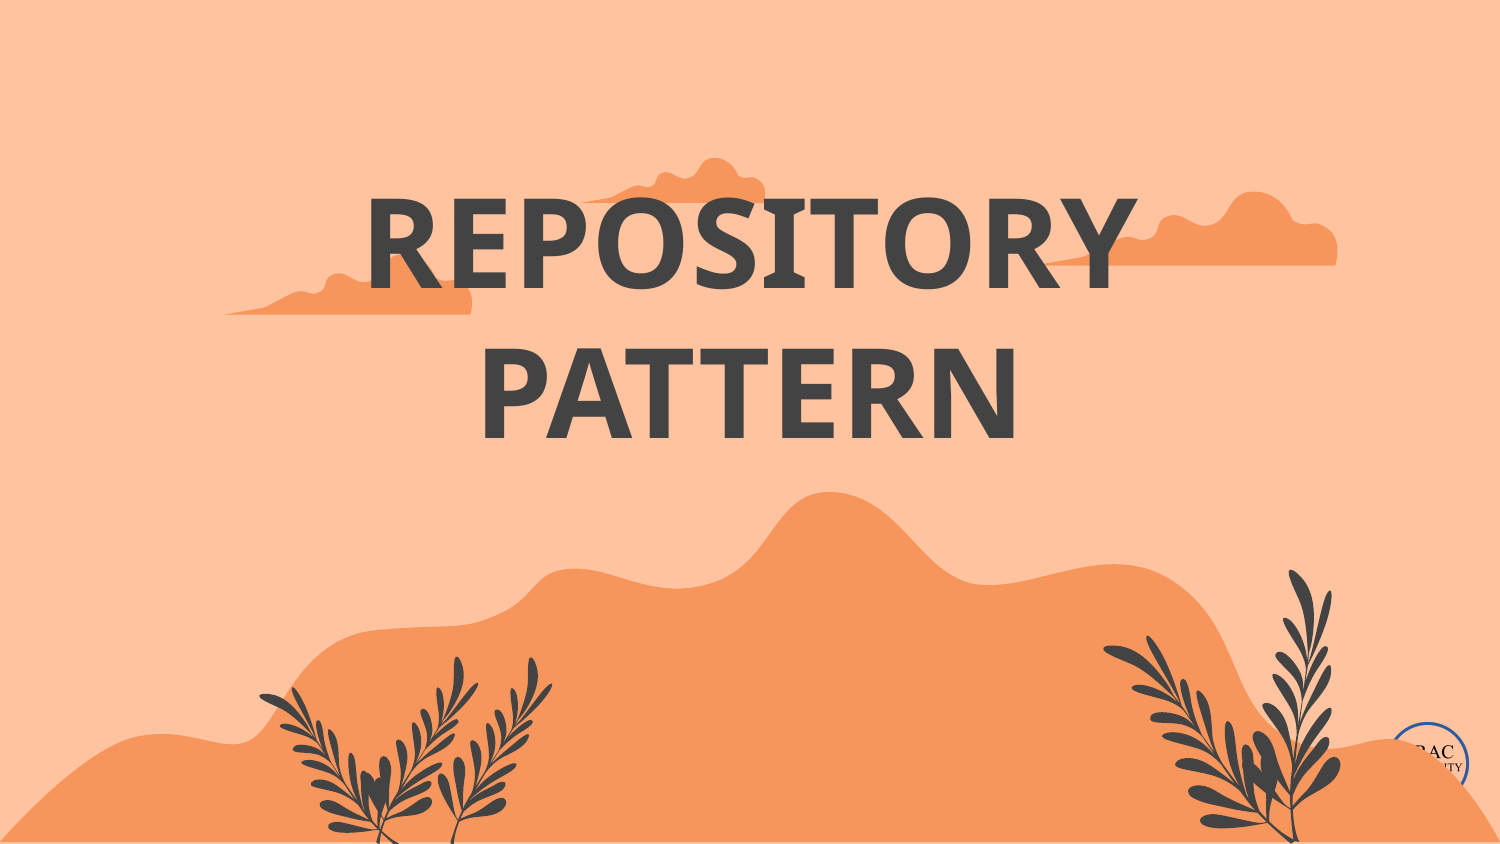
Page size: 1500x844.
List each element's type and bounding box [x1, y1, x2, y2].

text_box [0, 157, 1500, 844]
